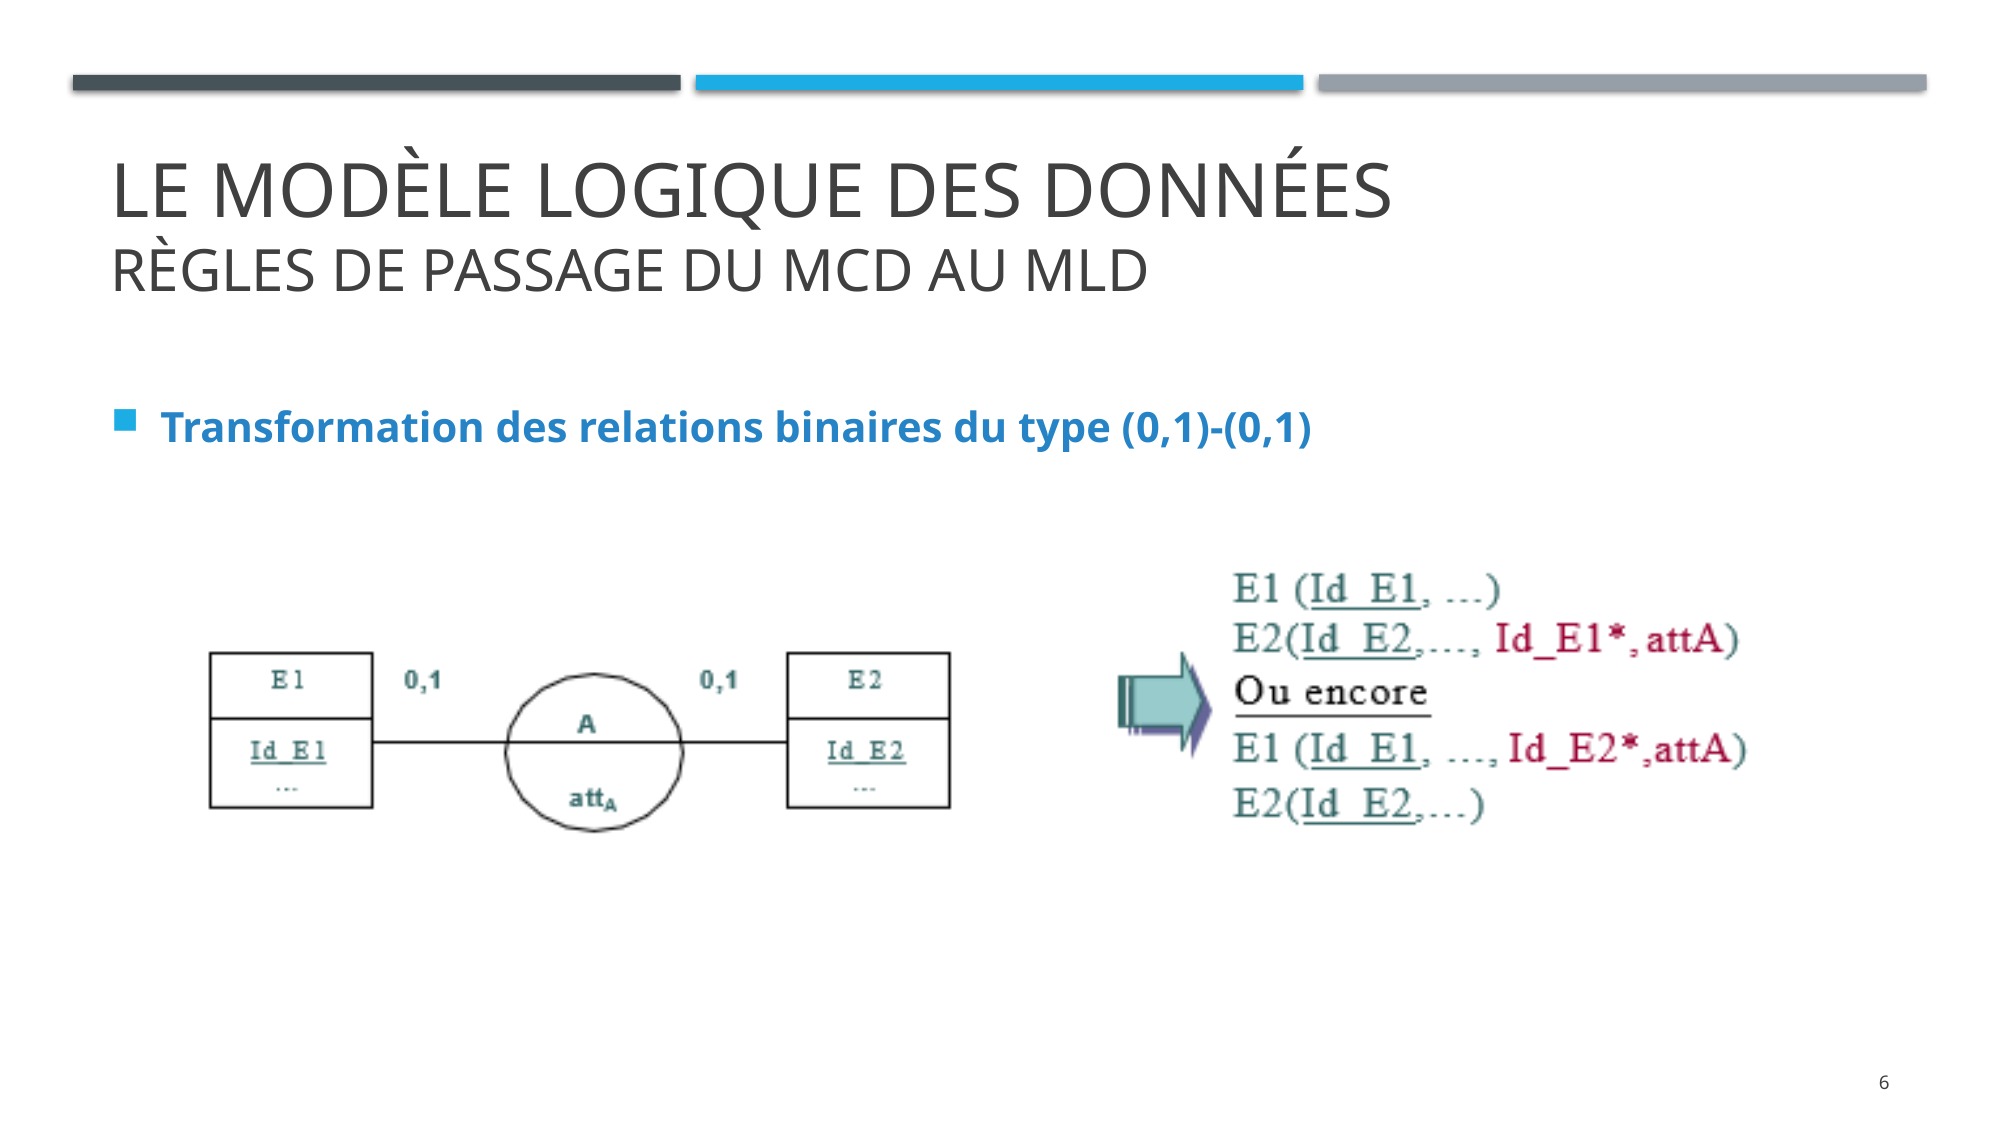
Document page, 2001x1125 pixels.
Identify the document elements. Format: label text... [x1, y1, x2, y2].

picture [202, 527, 1798, 837]
list Transformation des relations binaires du type (0,1)-(0,1) [95, 383, 1905, 981]
title Le modèle logique des données règles de passage du MCD au MLD [95, 115, 1905, 311]
slide_number 6 [1732, 1053, 1905, 1114]
